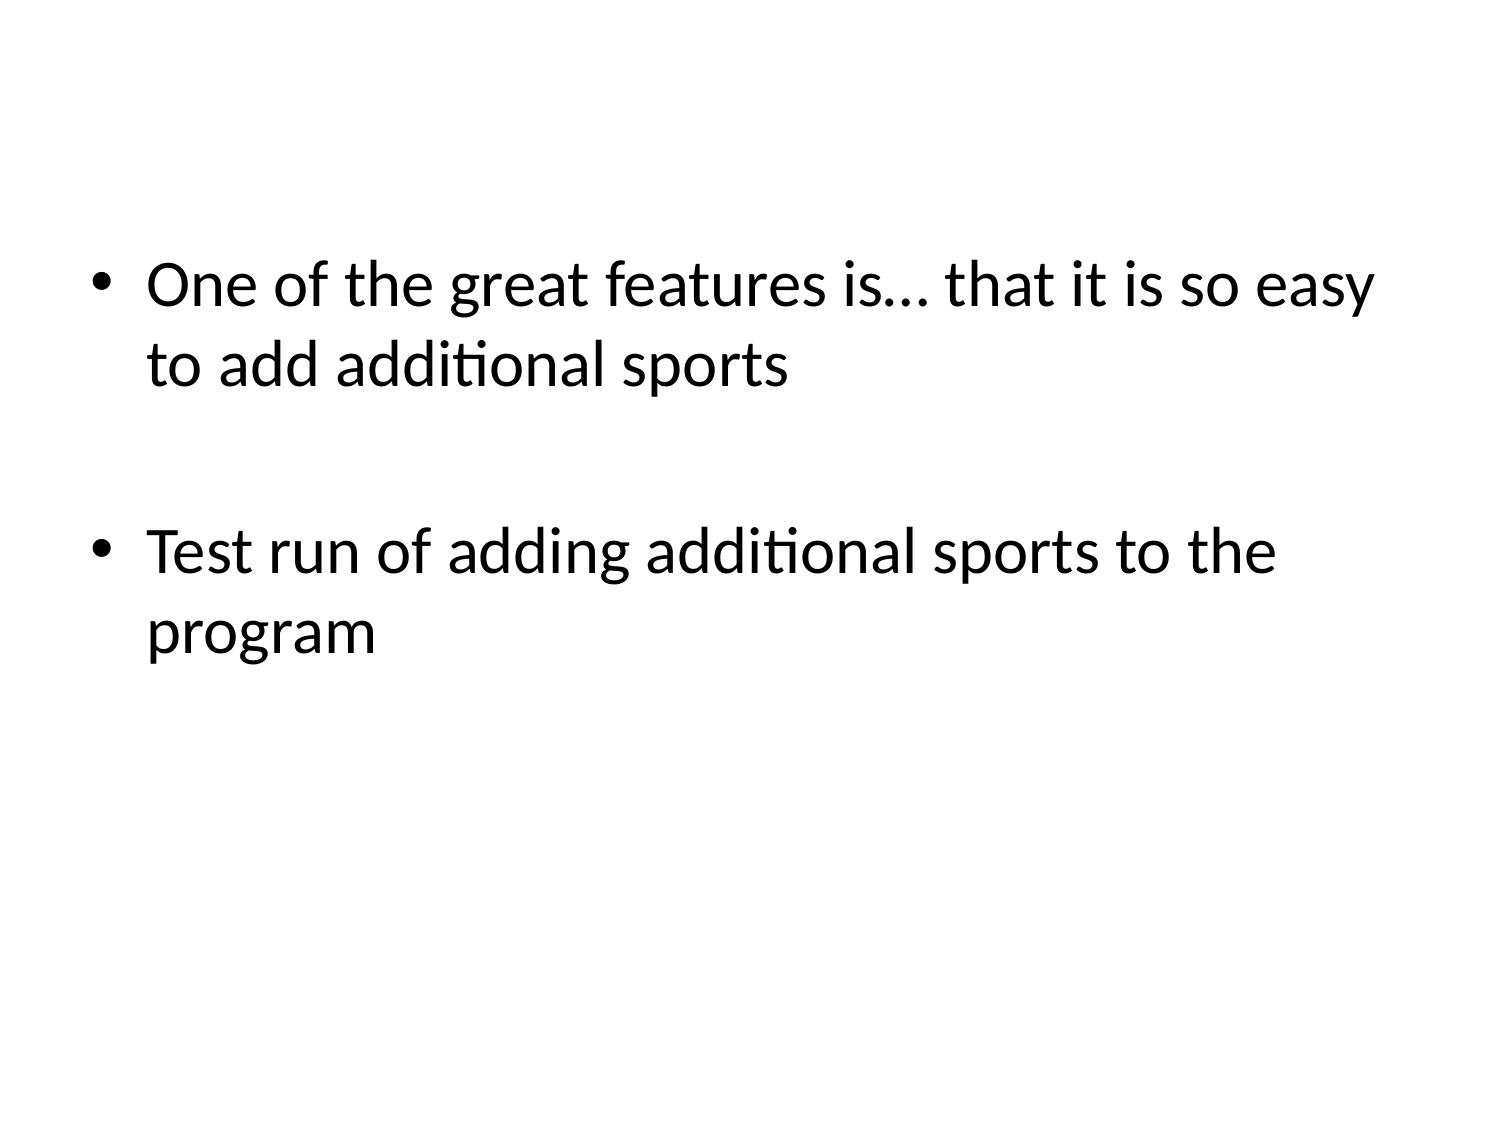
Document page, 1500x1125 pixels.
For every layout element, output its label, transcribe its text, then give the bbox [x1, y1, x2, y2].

list One of the great features is… that it is so easy to add additional sports Test run of adding additional sports to the program [75, 139, 1425, 1047]
